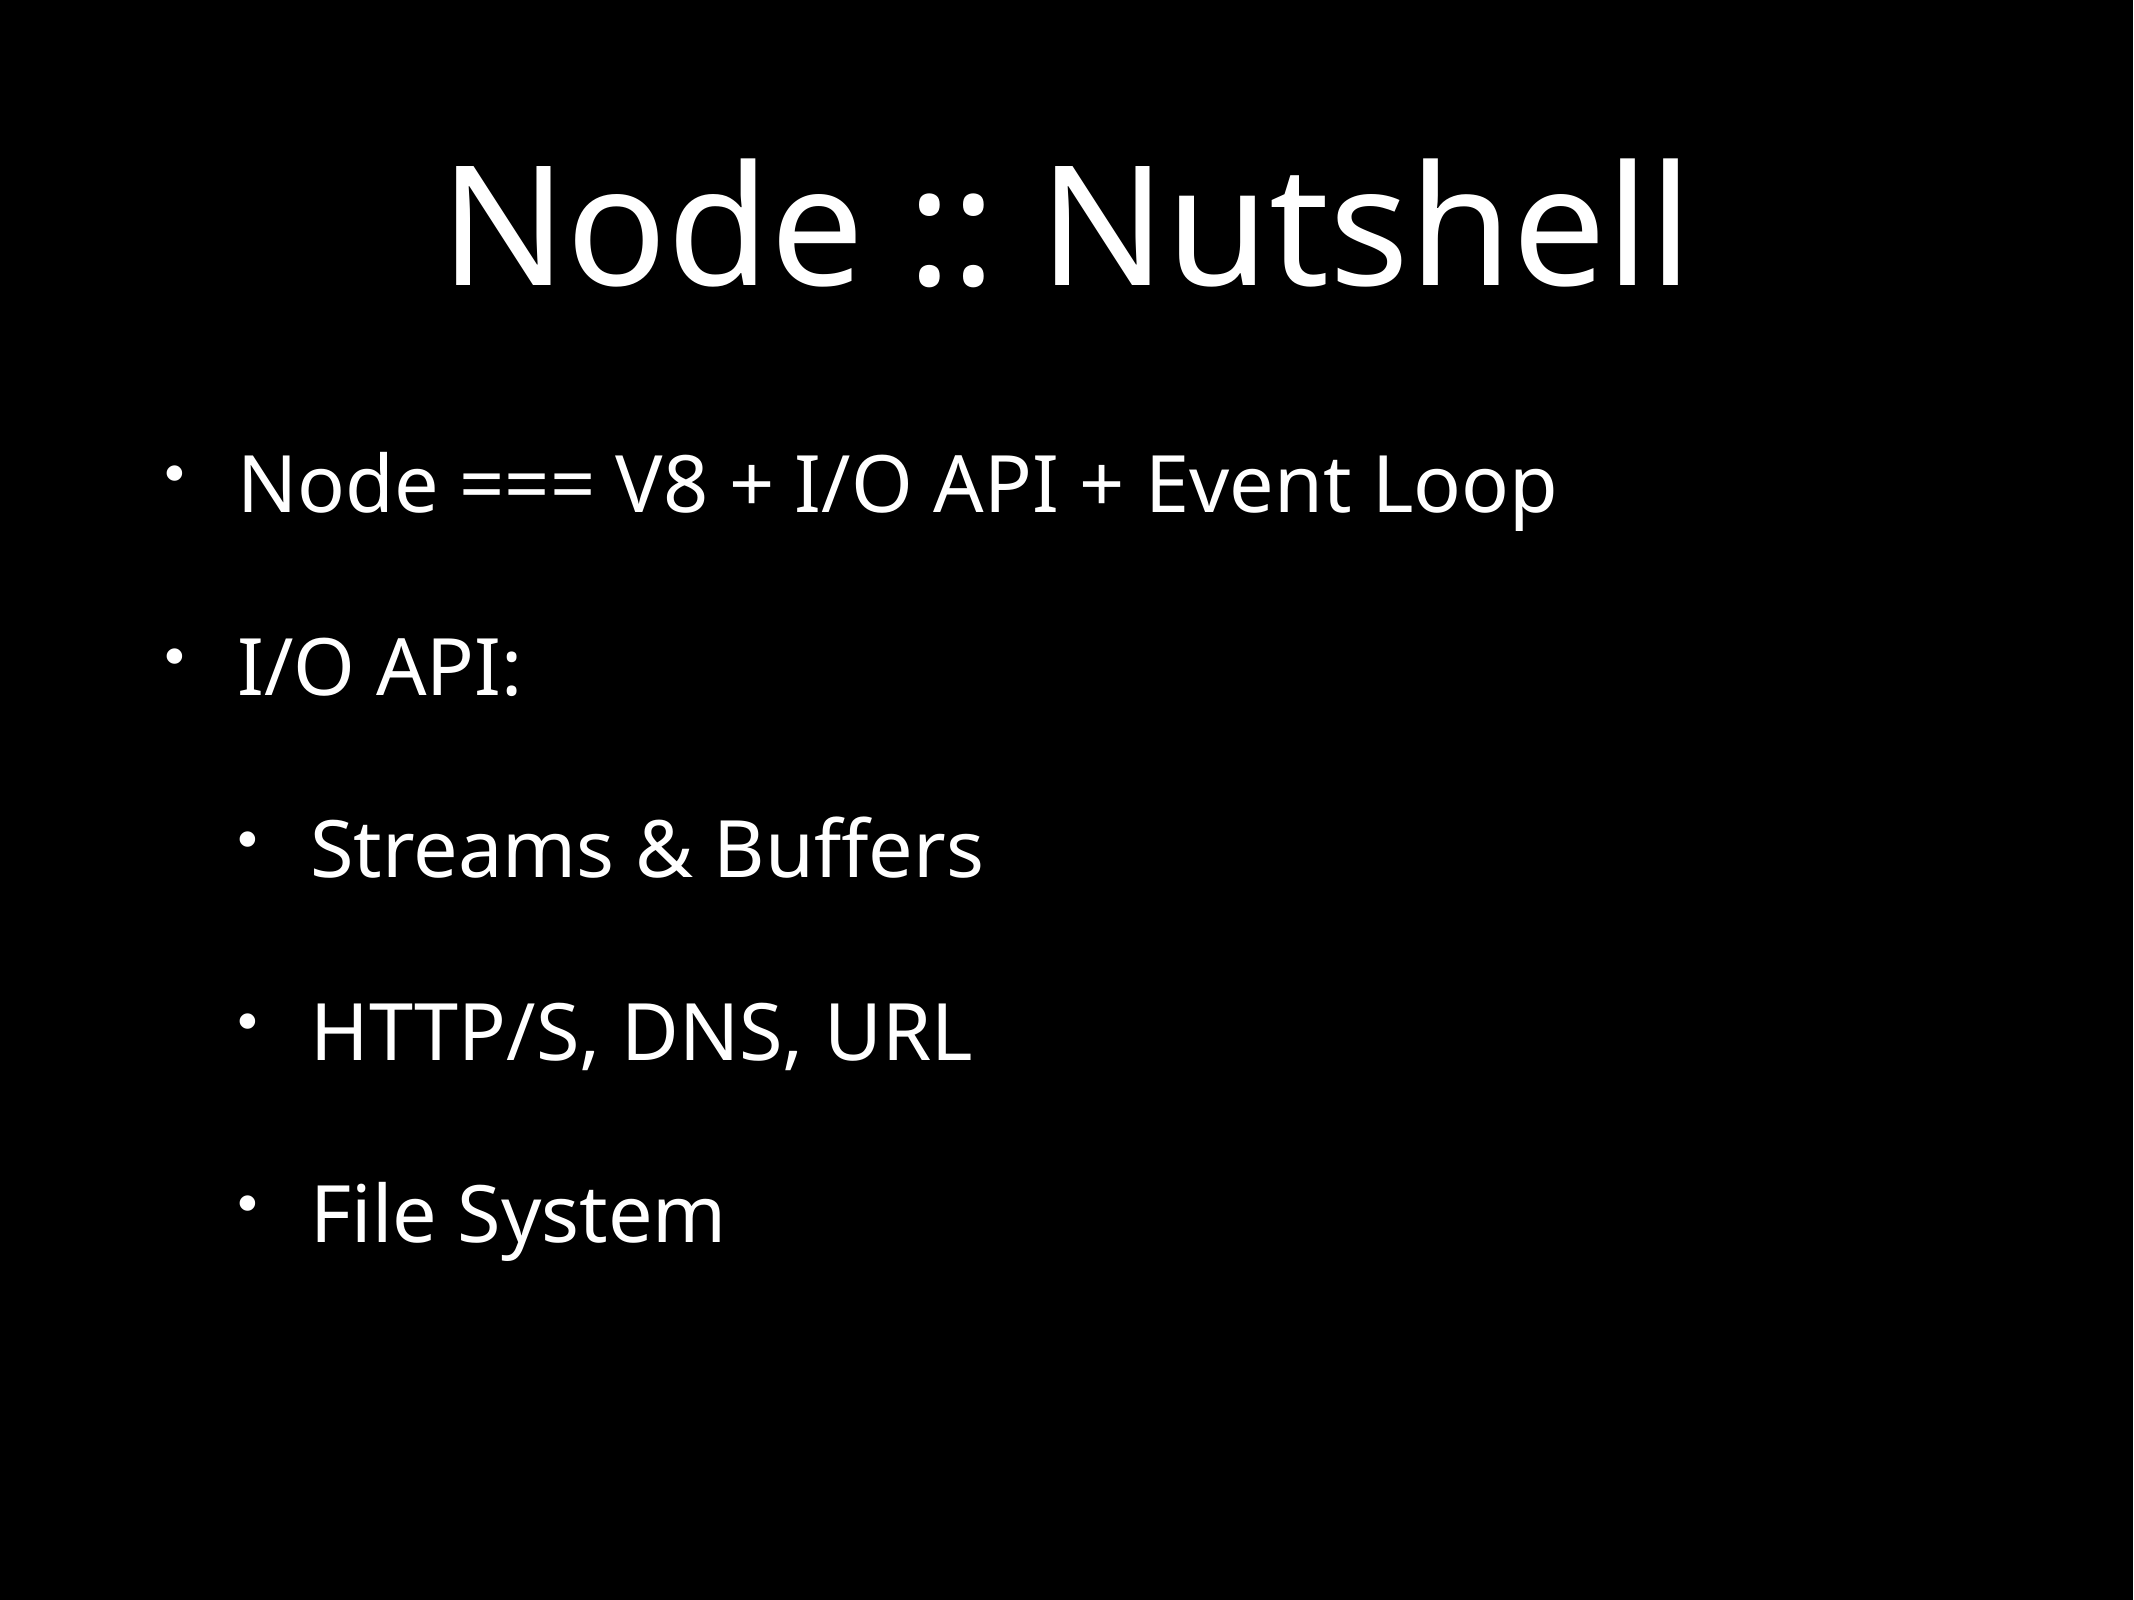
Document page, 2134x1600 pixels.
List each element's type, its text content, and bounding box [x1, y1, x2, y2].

list Node === V8 + I/O API + Event Loop I/O API: Streams & Buffers HTTP/S, DNS, URL File System [155, 424, 1978, 1457]
title Node :: Nutshell [155, 41, 1978, 397]
